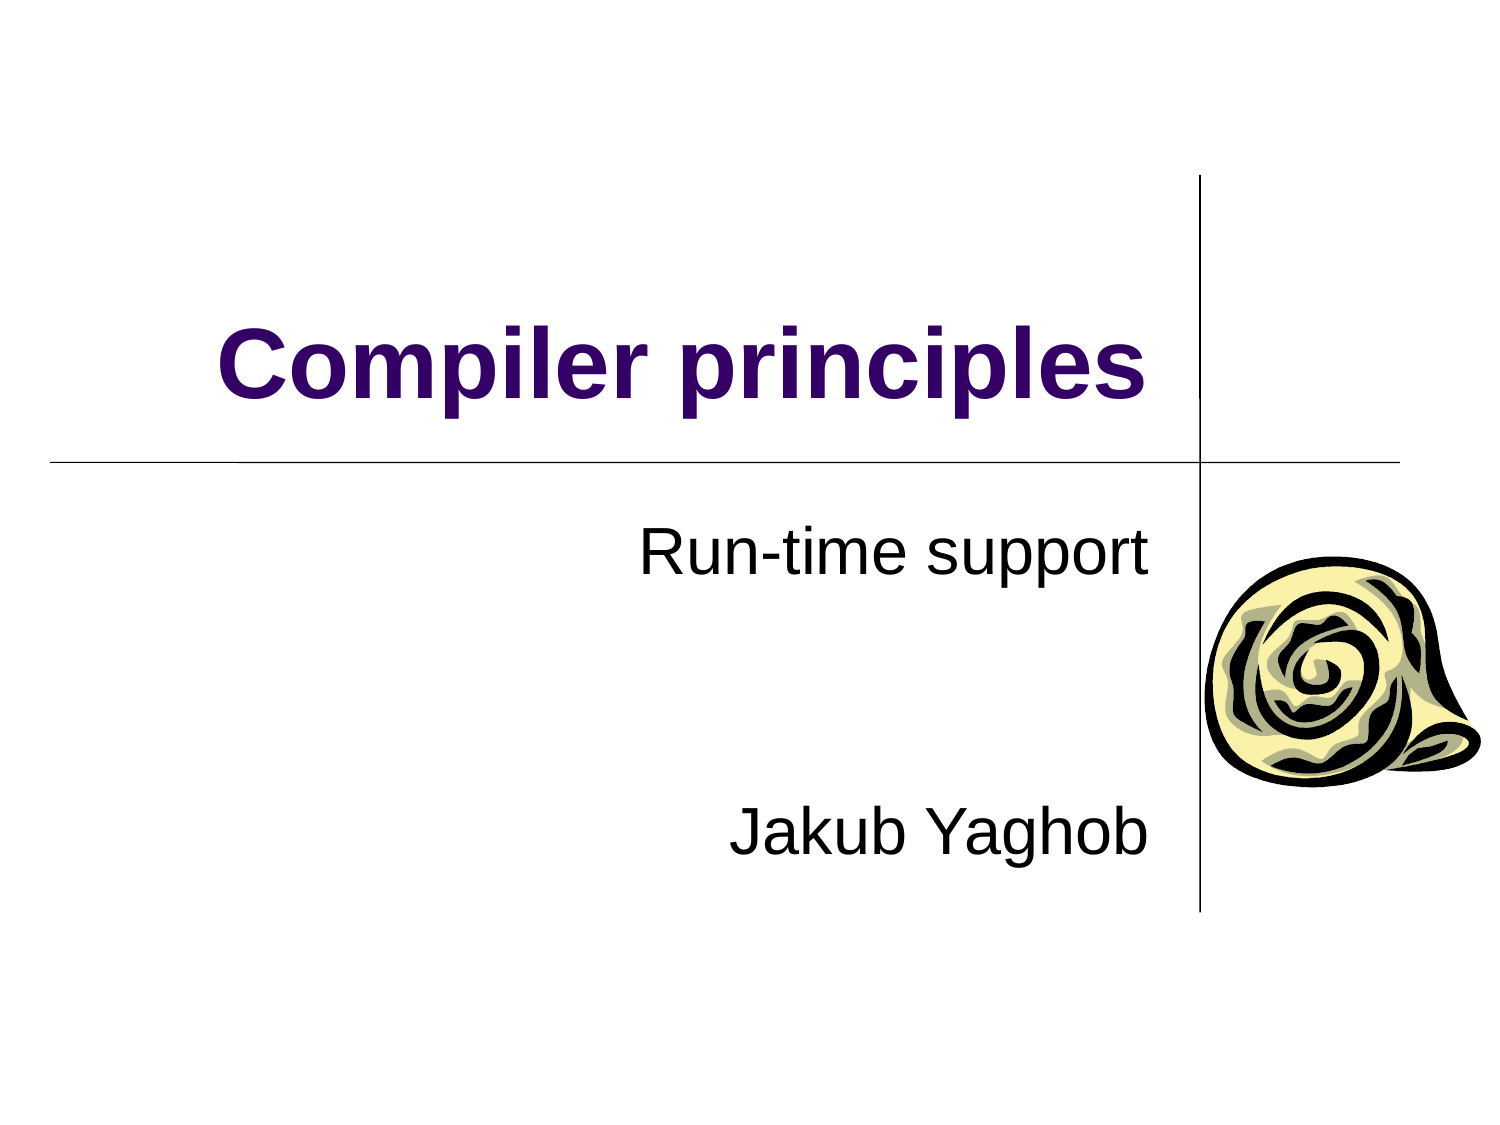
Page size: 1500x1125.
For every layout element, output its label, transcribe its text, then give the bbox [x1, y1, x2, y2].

subtitle Run-time support Jakub Yaghob [139, 499, 1165, 888]
title Compiler principles [51, 76, 1165, 427]
